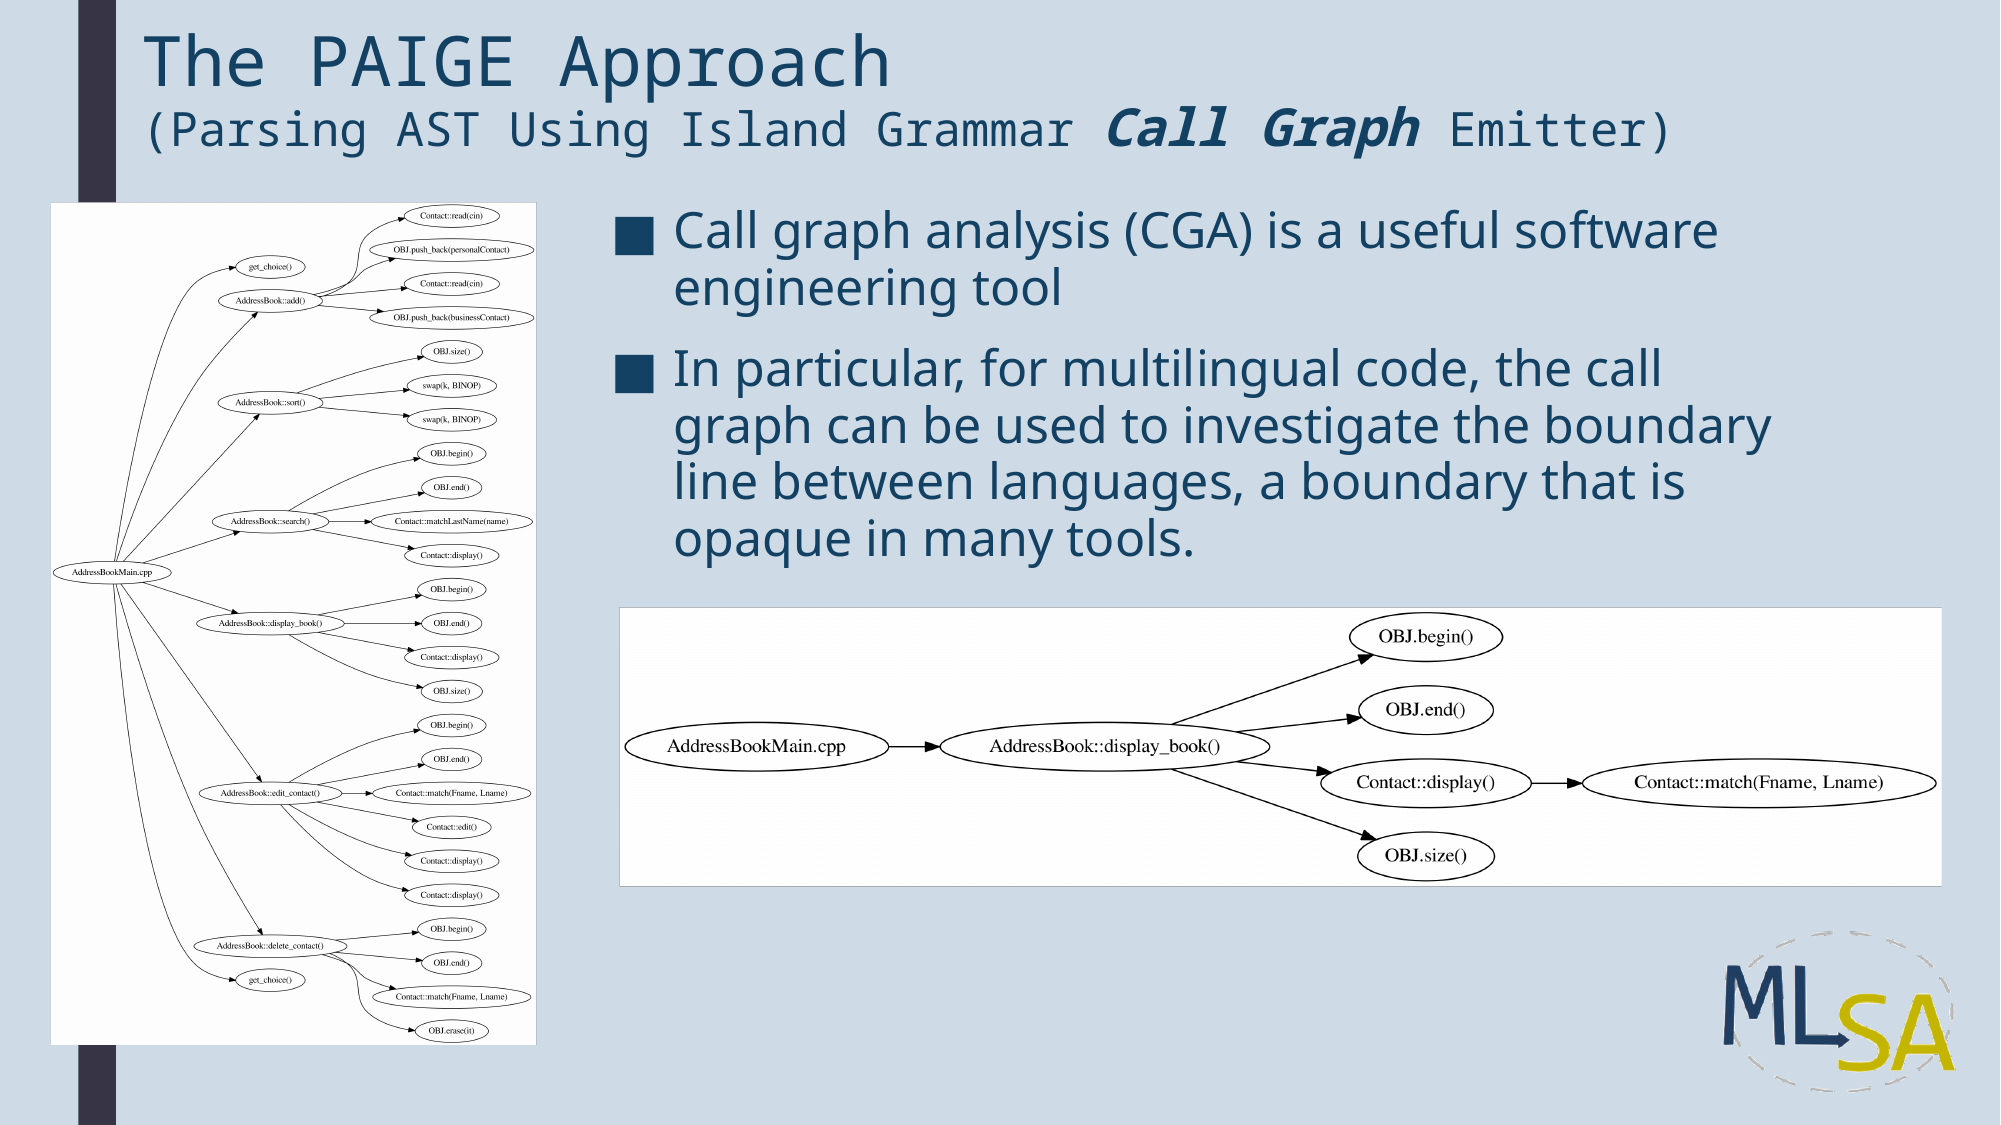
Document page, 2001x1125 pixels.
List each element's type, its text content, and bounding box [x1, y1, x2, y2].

text_box The PAIGE Approach (Parsing AST Using Island Grammar Call Graph Emitter) [126, 19, 1702, 169]
picture [1701, 916, 1975, 1102]
picture [50, 196, 537, 1052]
picture [619, 606, 1942, 899]
list Call graph analysis (CGA) is a useful software engineering tool In particular, for multilingual code, the call graph can be used to investigate the boundary line between languages, a boundary that is opaque in many tools. [595, 196, 1788, 580]
